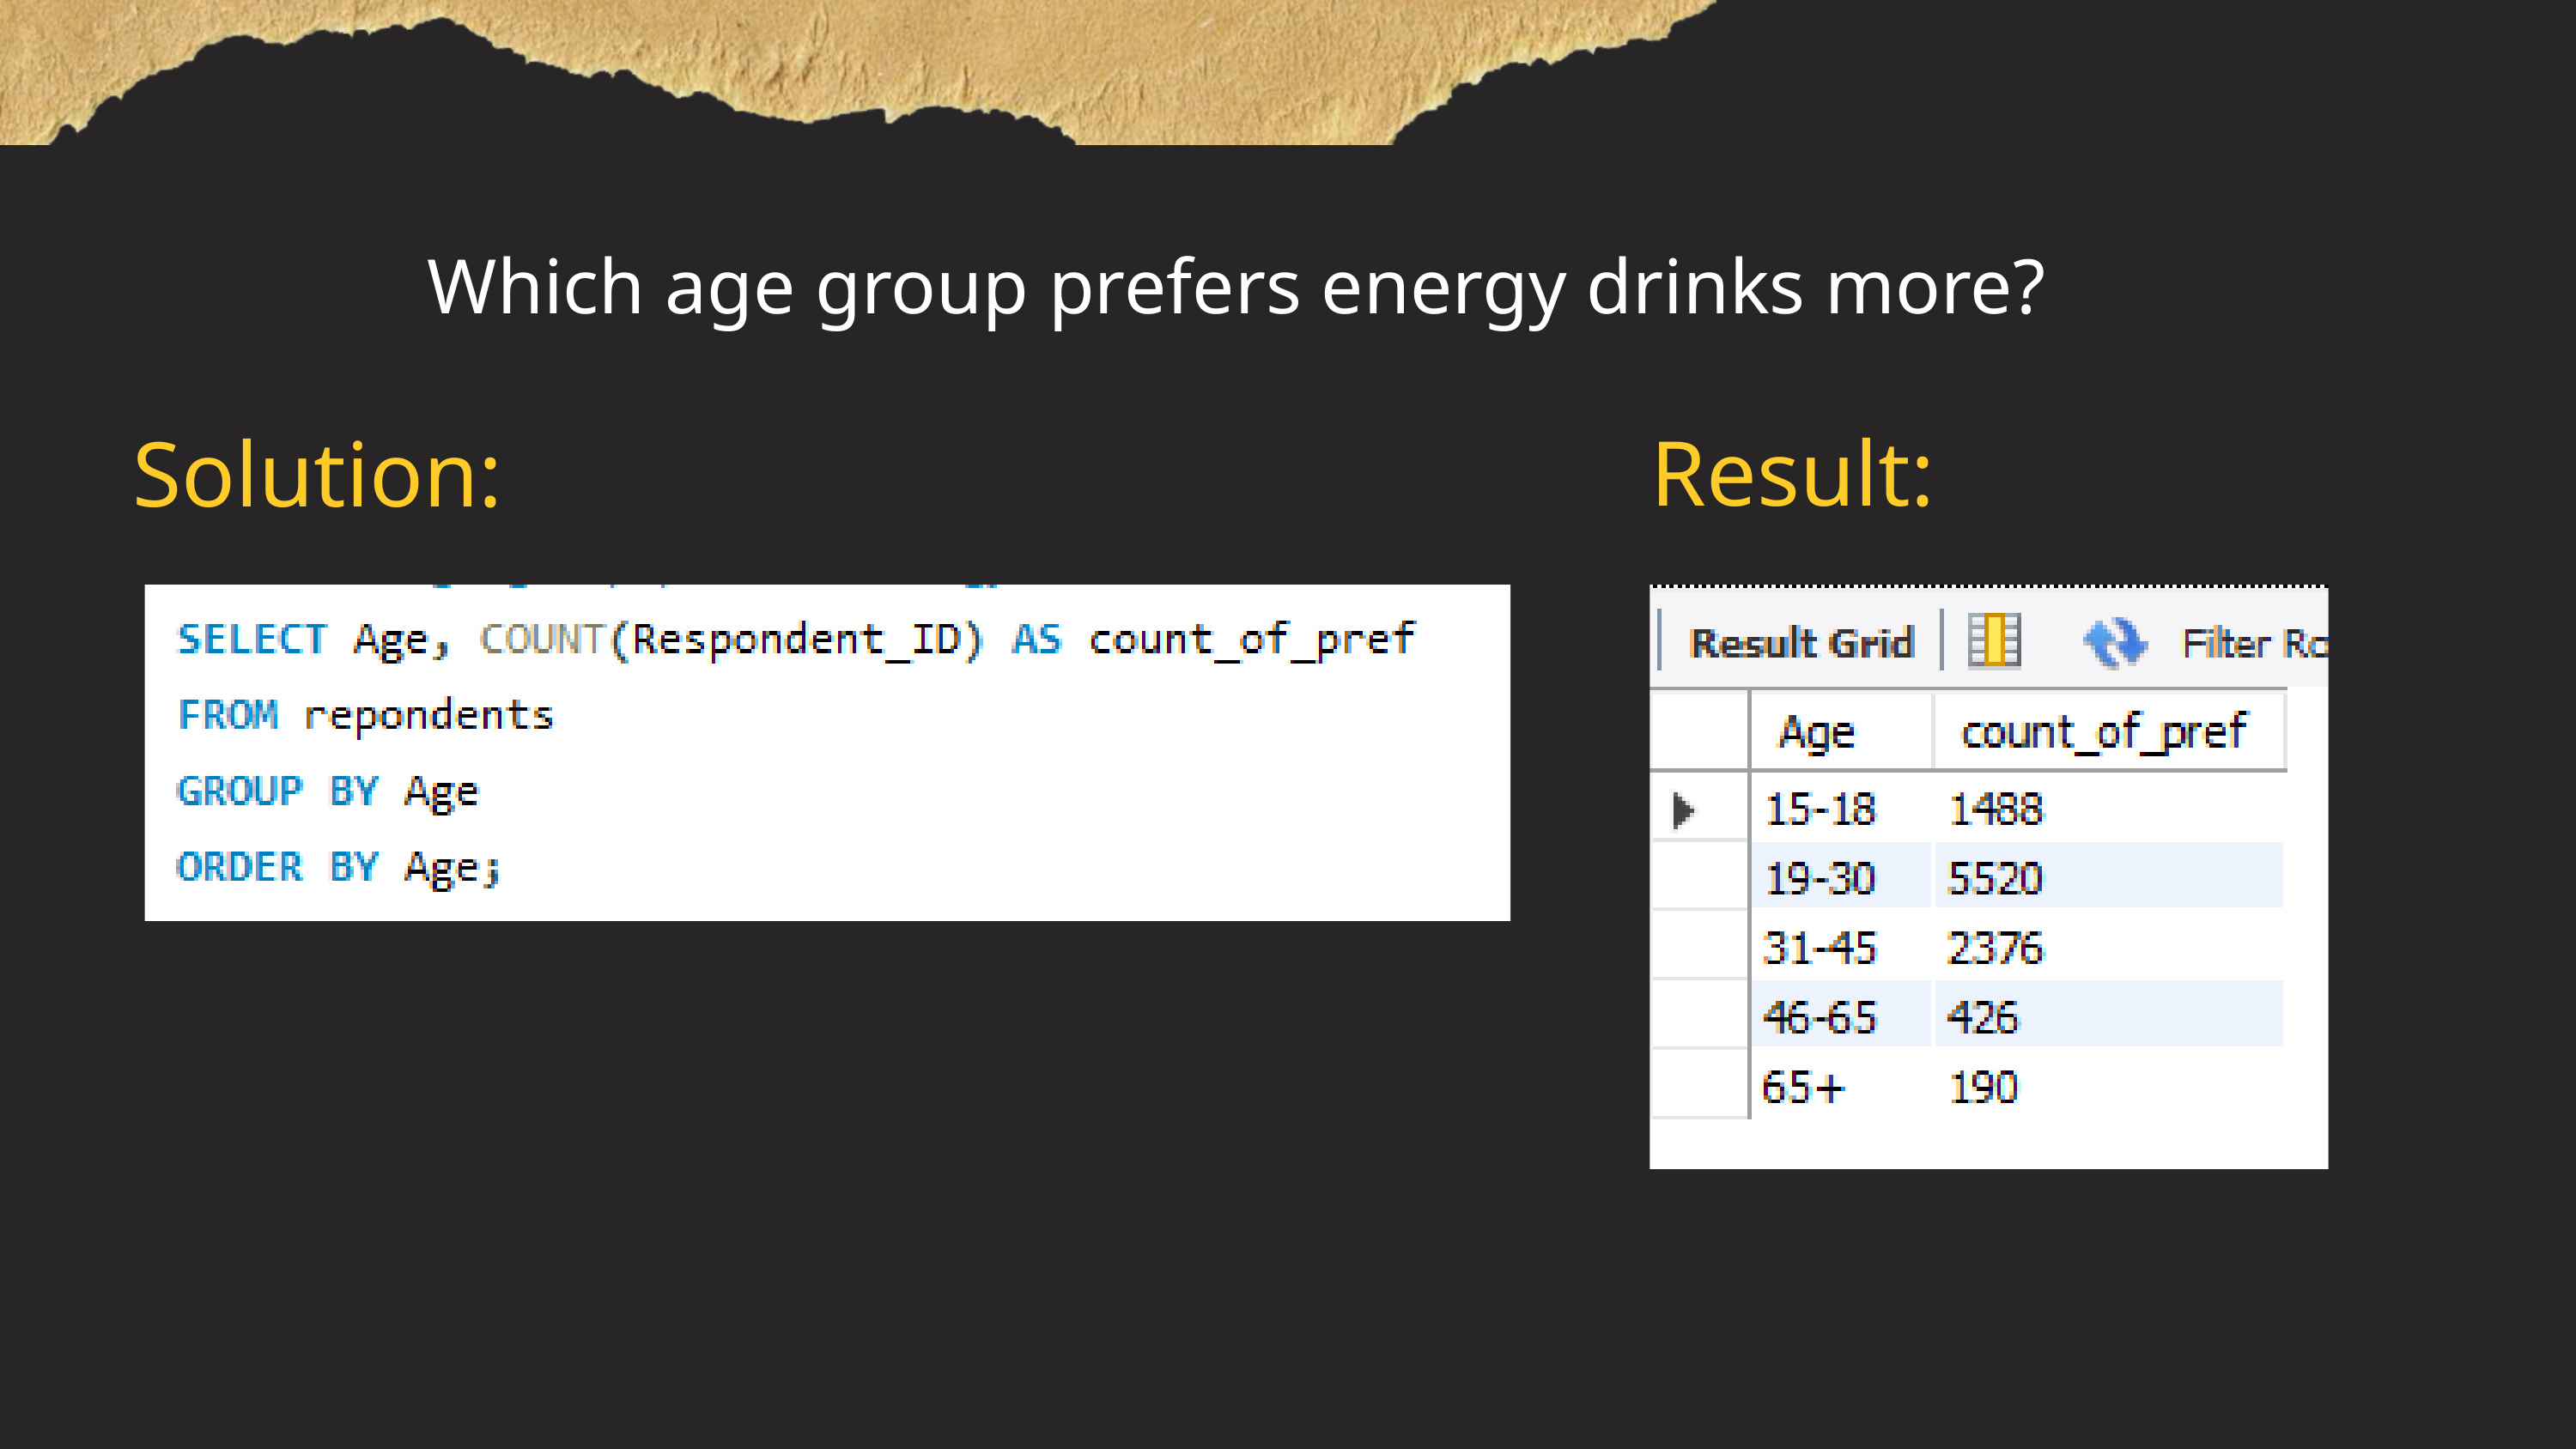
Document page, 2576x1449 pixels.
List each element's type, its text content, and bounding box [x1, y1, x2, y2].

text_box [144, 585, 1511, 921]
text_box [1649, 585, 2329, 1169]
text_box [0, 0, 1831, 145]
text_box Which age group prefers energy drinks more? [144, 223, 2329, 330]
text_box Result: [701, 398, 2576, 524]
text_box Solution: [0, 399, 701, 524]
